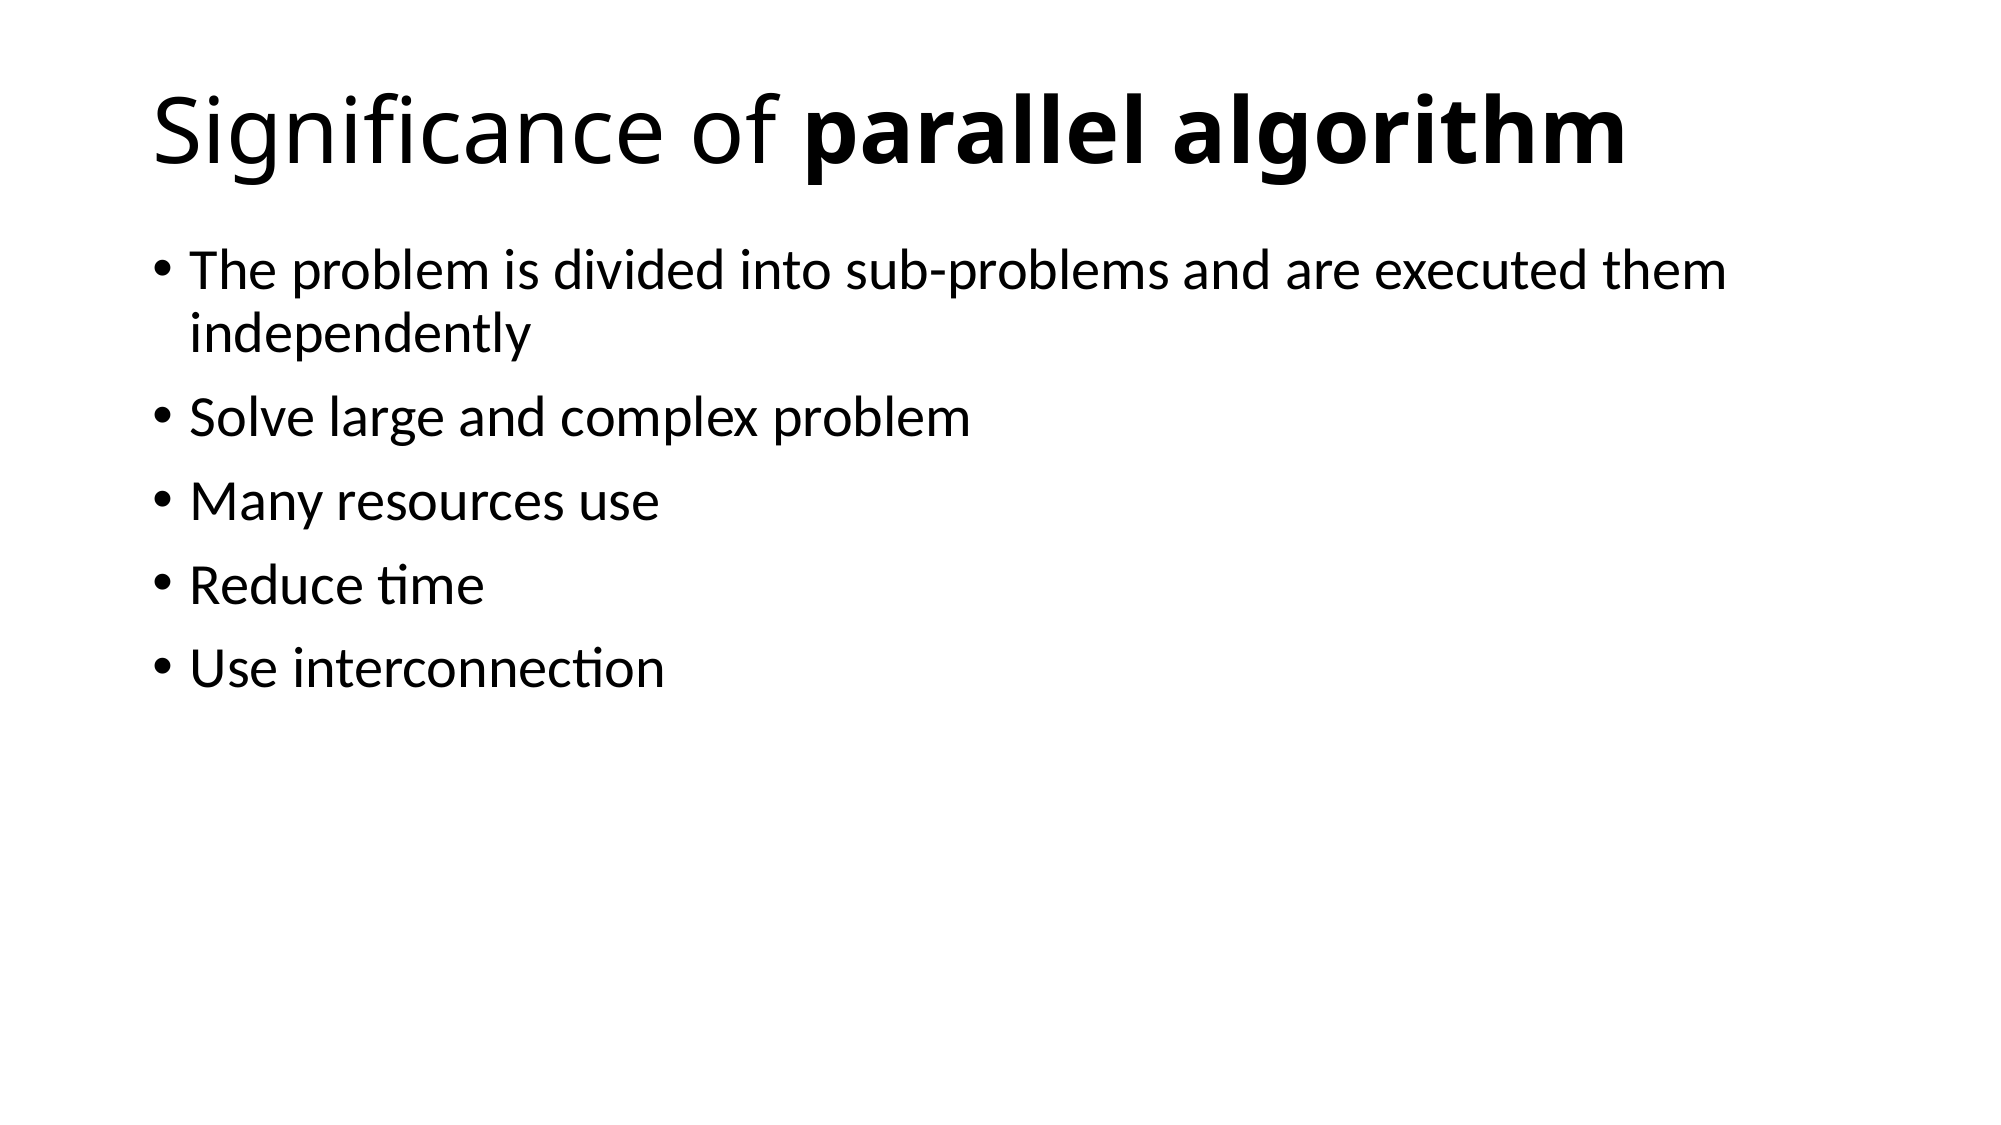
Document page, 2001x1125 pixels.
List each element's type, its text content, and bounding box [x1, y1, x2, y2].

list The problem is divided into sub-problems and are executed them independently Solve large and complex problem Many resources use Reduce time Use interconnection [137, 232, 1863, 1014]
title Significance of parallel algorithm [137, 59, 1863, 208]
